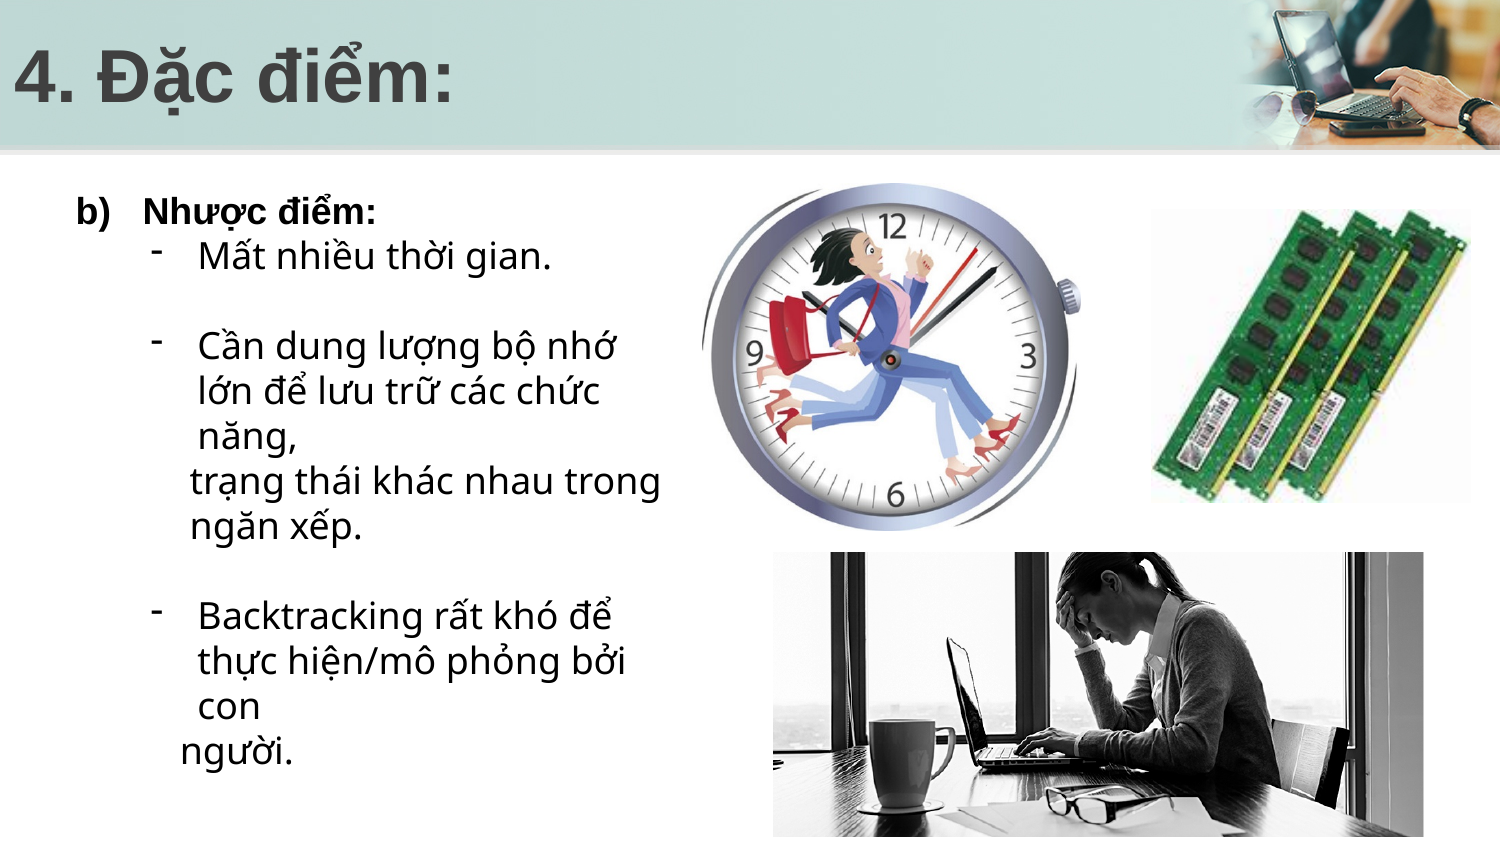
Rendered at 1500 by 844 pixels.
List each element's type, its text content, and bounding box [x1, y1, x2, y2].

picture [0, 146, 1500, 844]
title 4. Đặc điểm: [0, 0, 1500, 146]
text_box b) Nhược điểm: Mất nhiều thời gian. Cần dung lượng bộ nhớ lớn để lưu trữ các chức năng, trạng thái khác nhau trong ngăn xếp. Backtracking rất khó để thực hiện/mô phỏng bởi con người. [60, 179, 691, 780]
